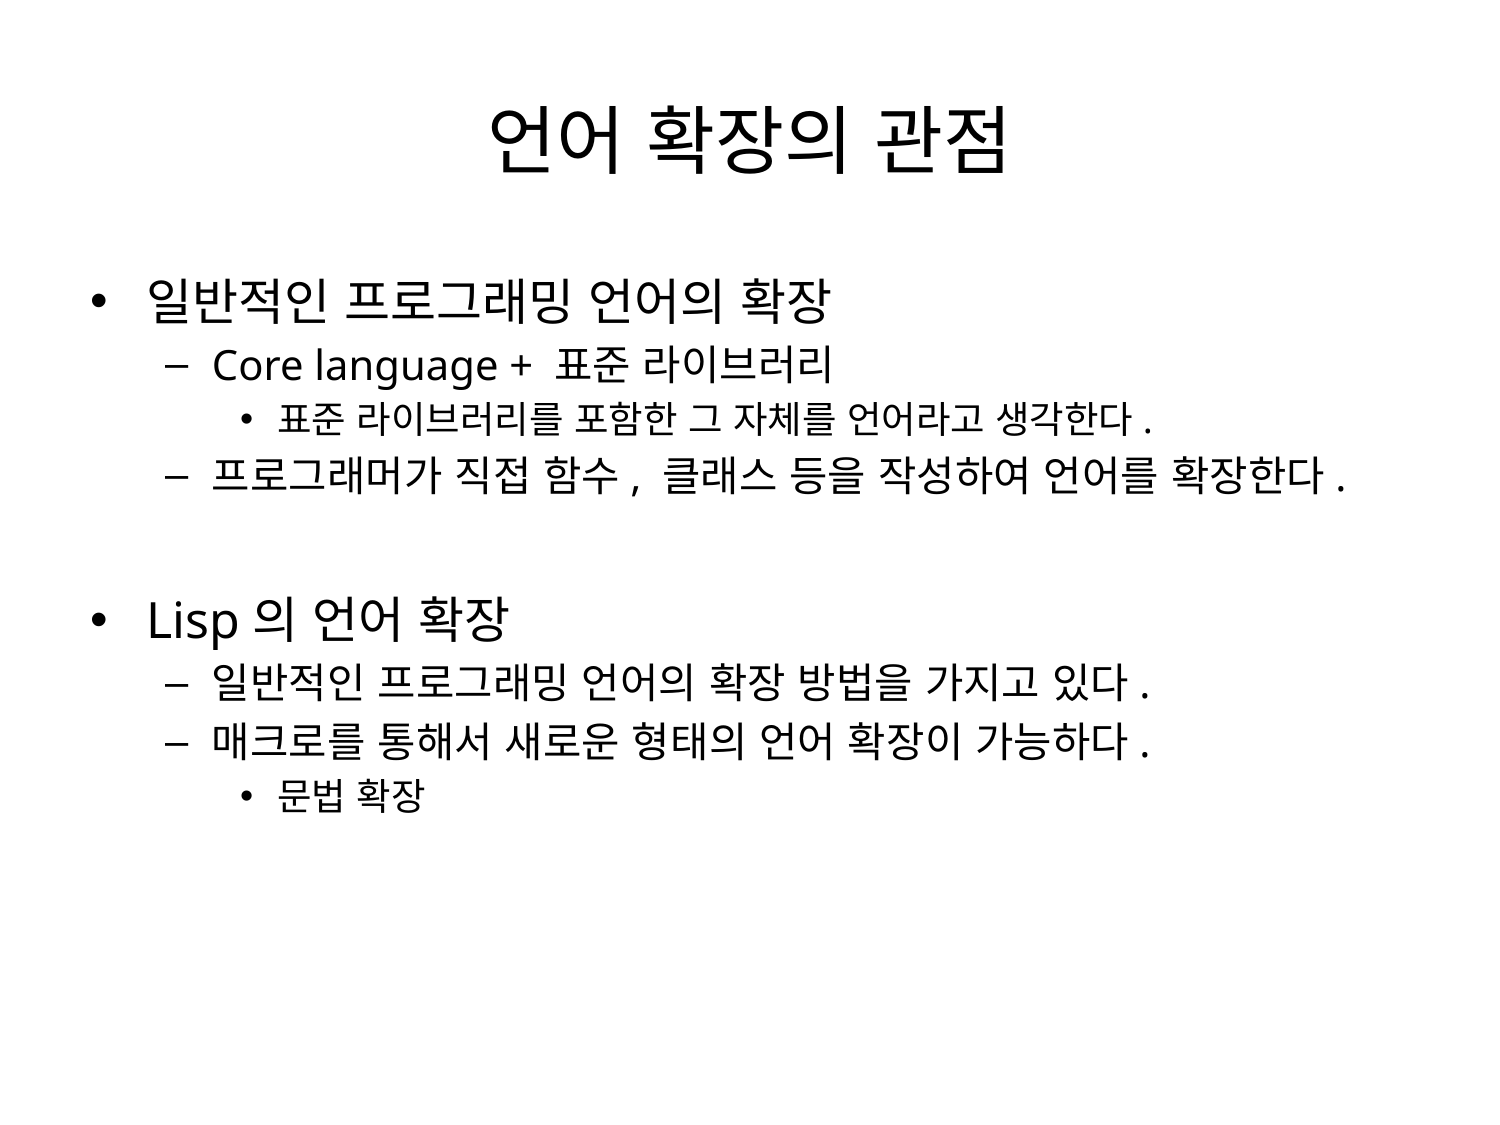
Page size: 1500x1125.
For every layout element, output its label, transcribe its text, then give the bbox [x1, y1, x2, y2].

list 일반적인 프로그래밍 언어의 확장 Core language + 표준 라이브러리 표준 라이브러리를 포함한 그 자체를 언어라고 생각한다. 프로그래머가 직접 함수, 클래스 등을 작성하여 언어를 확장한다. Lisp의 언어 확장 일반적인 프로그래밍 언어의 확장 방법을 가지고 있다. 매크로를 통해서 새로운 형태의 언어 확장이 가능하다. 문법 확장 [75, 262, 1425, 1005]
title 언어 확장의 관점 [75, 45, 1425, 233]
